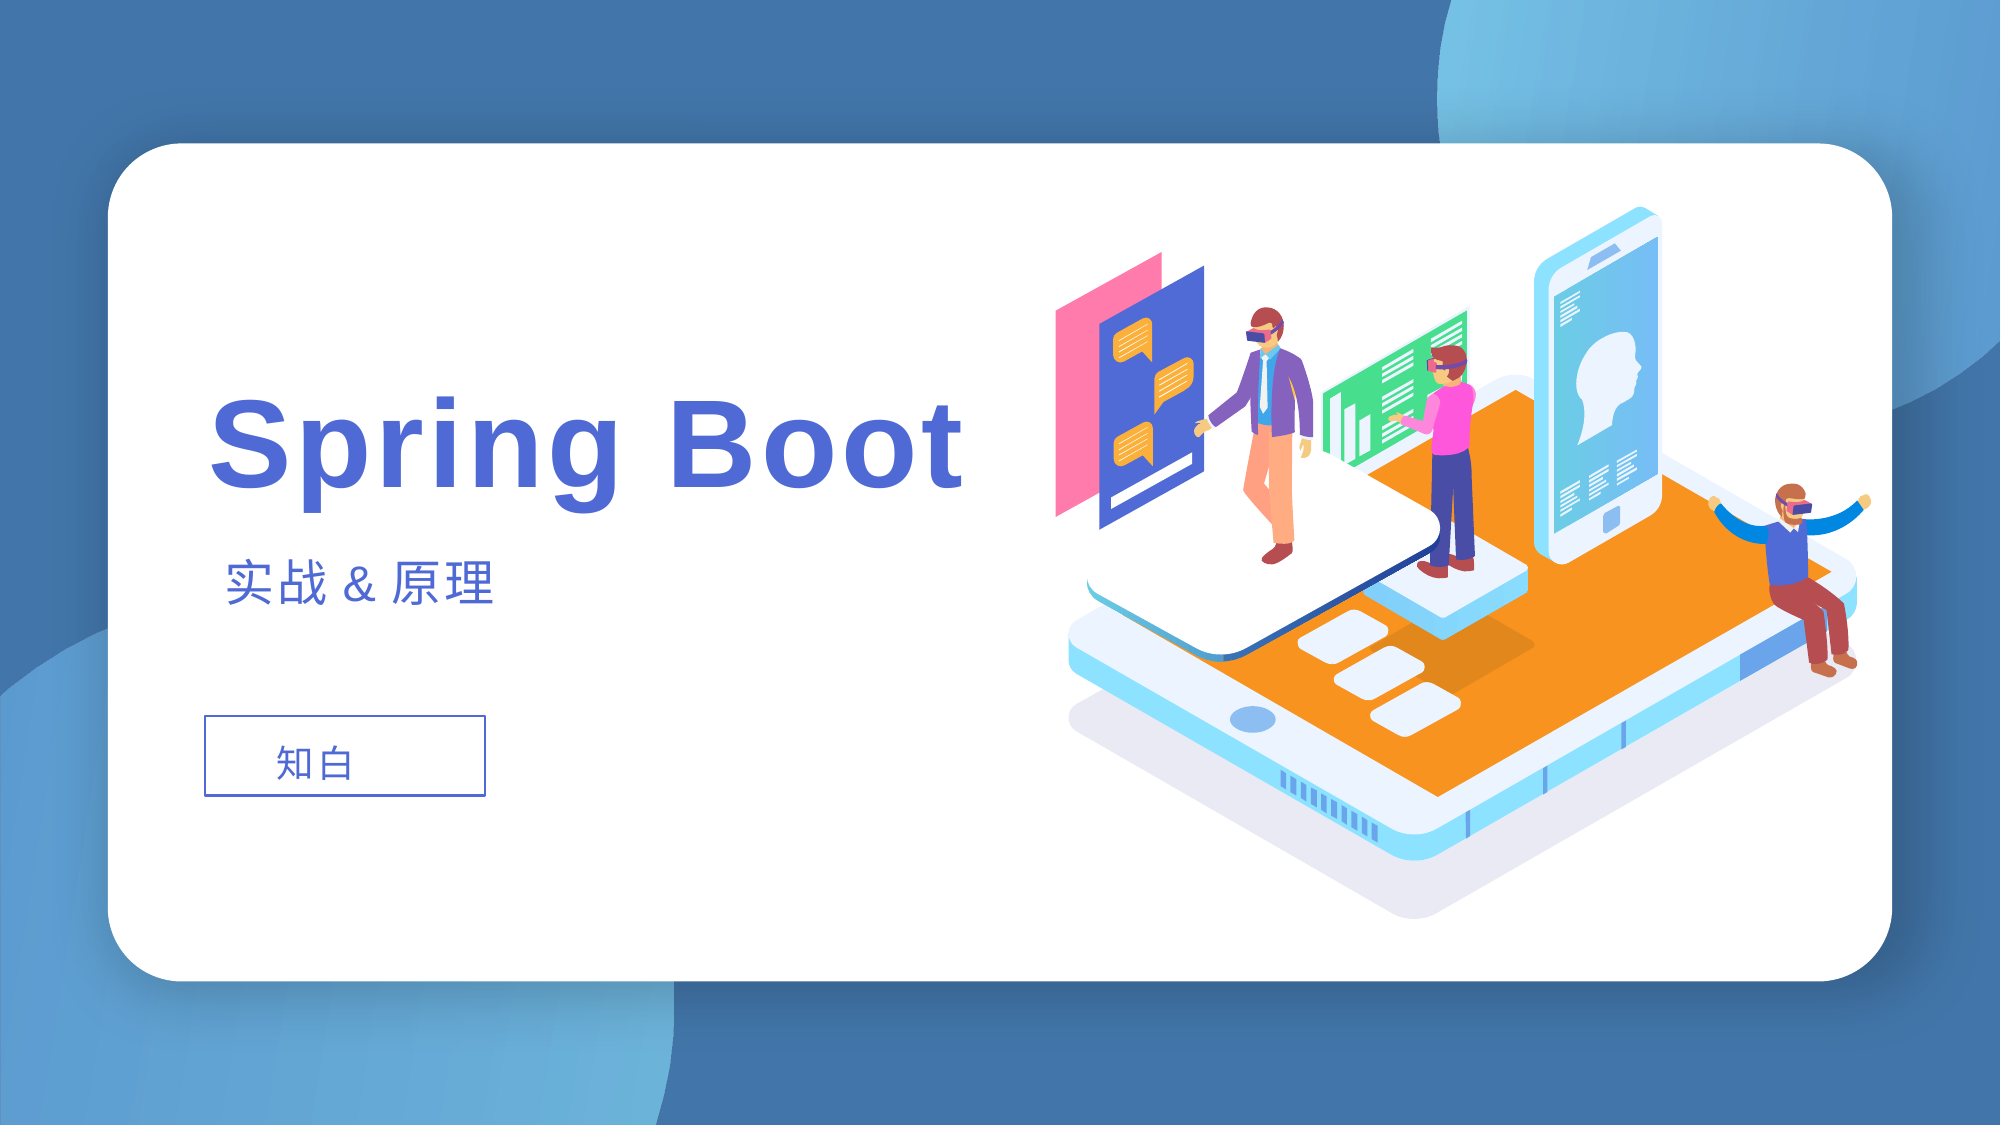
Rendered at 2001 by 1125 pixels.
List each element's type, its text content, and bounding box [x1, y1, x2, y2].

subtitle 实战&原理 [138, 526, 1031, 619]
title Spring Boot [138, 312, 1031, 520]
list 知白 [204, 715, 486, 797]
